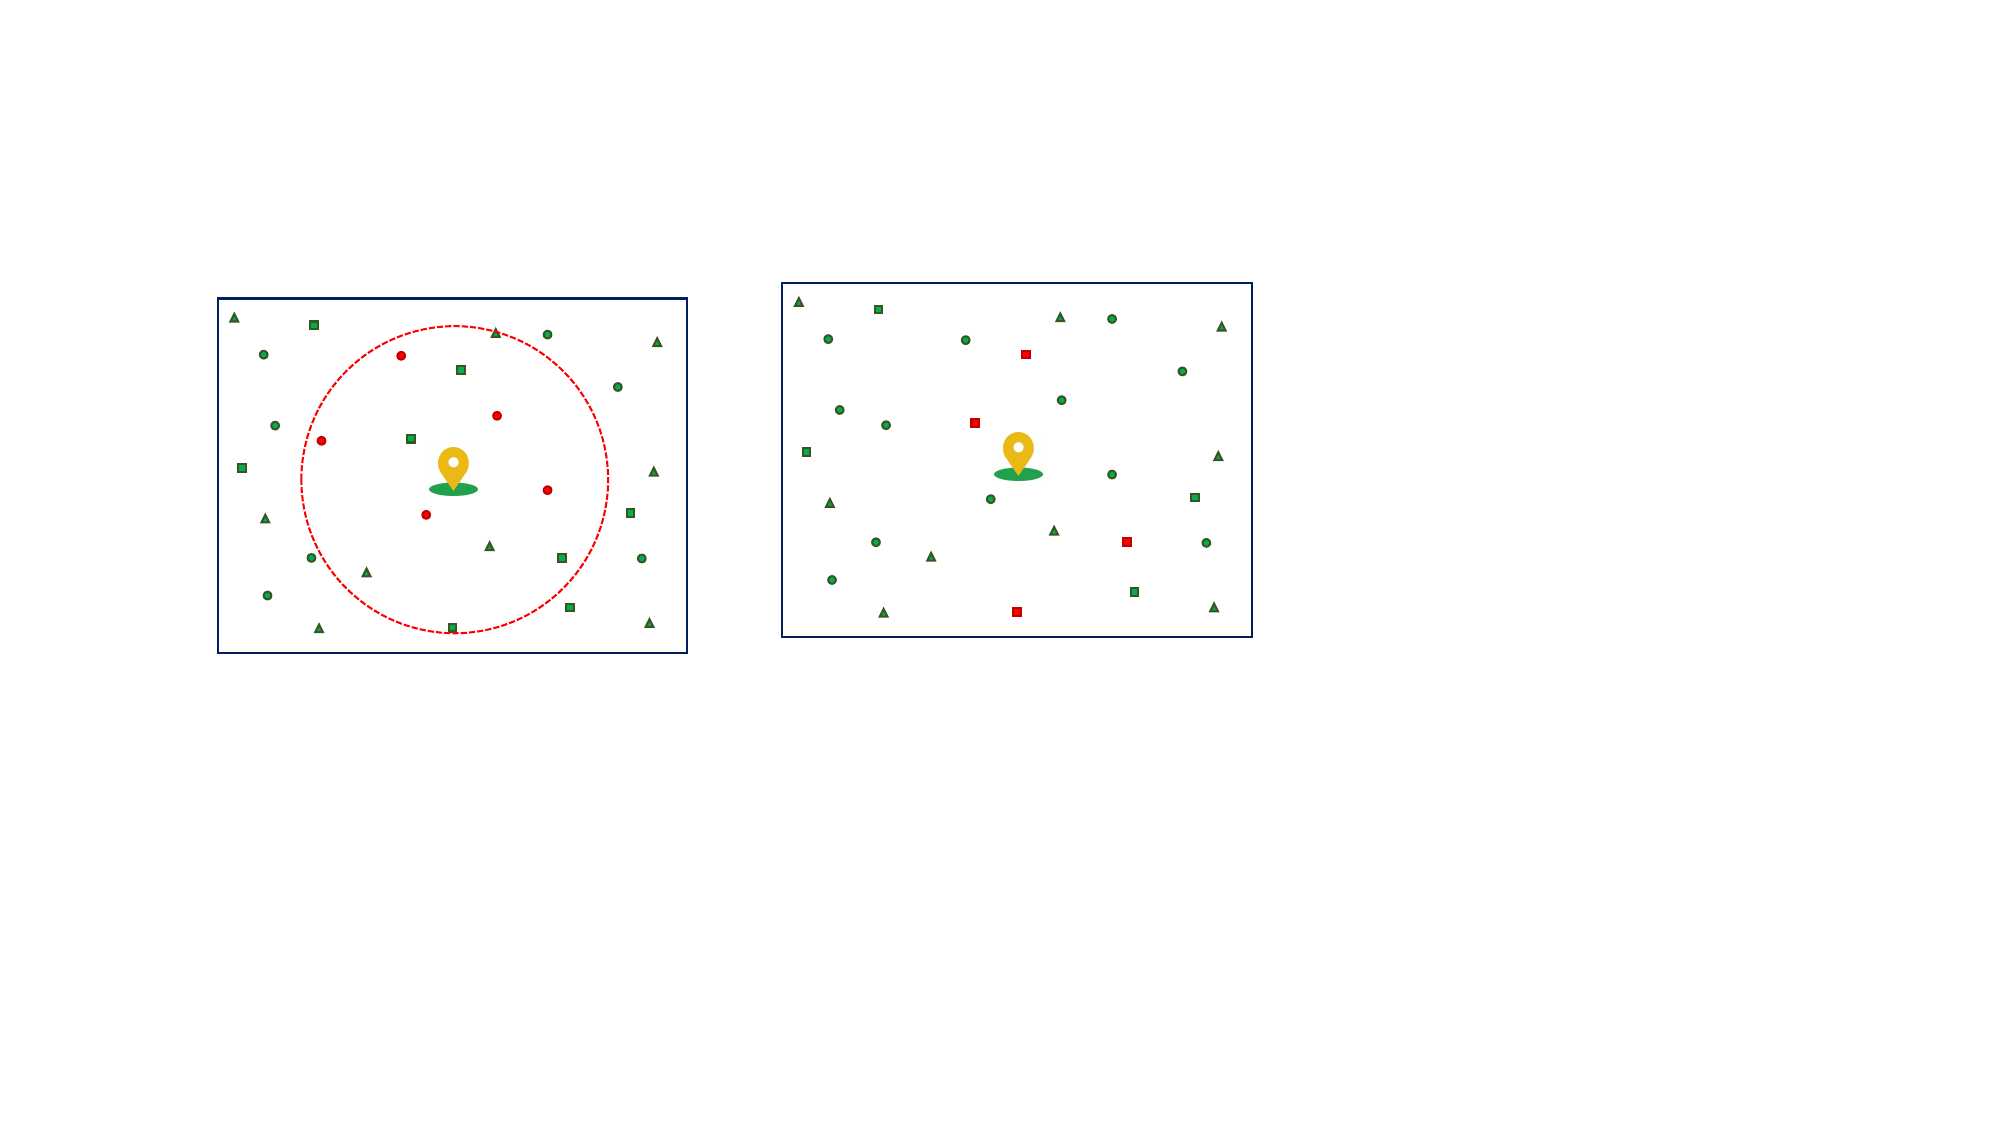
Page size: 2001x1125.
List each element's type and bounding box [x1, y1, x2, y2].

text_box [782, 282, 1252, 638]
text_box [217, 298, 688, 653]
